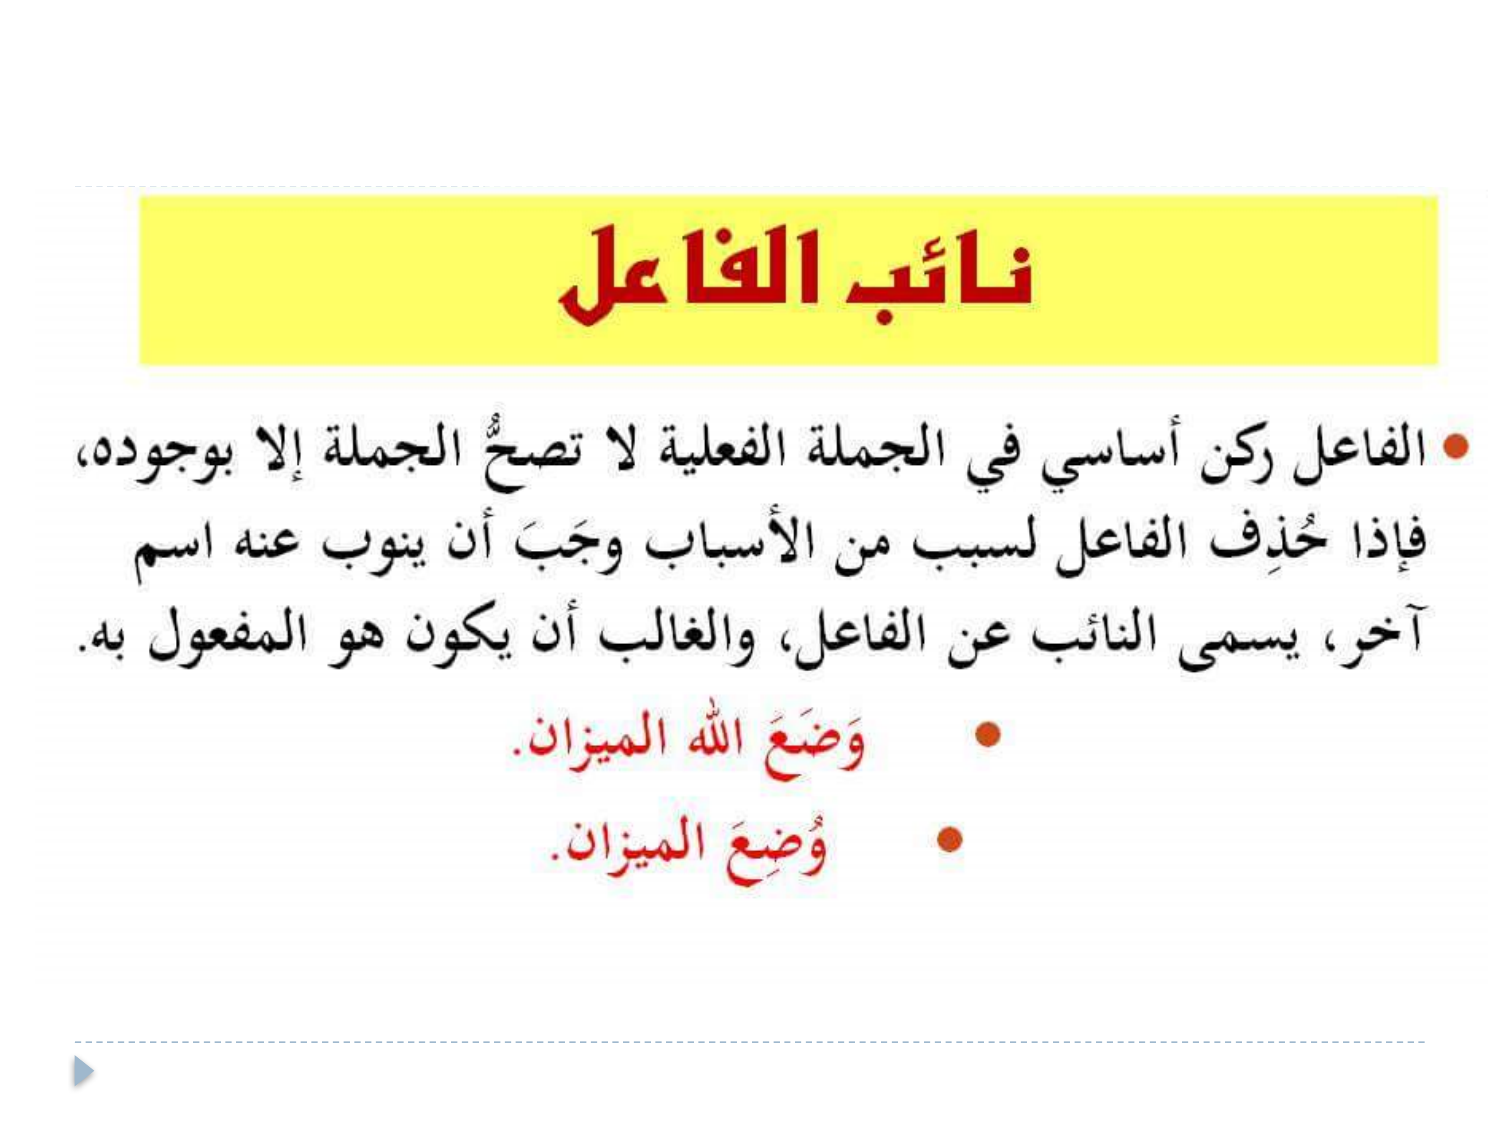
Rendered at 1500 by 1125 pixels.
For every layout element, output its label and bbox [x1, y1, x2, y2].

list [34, 187, 1488, 992]
